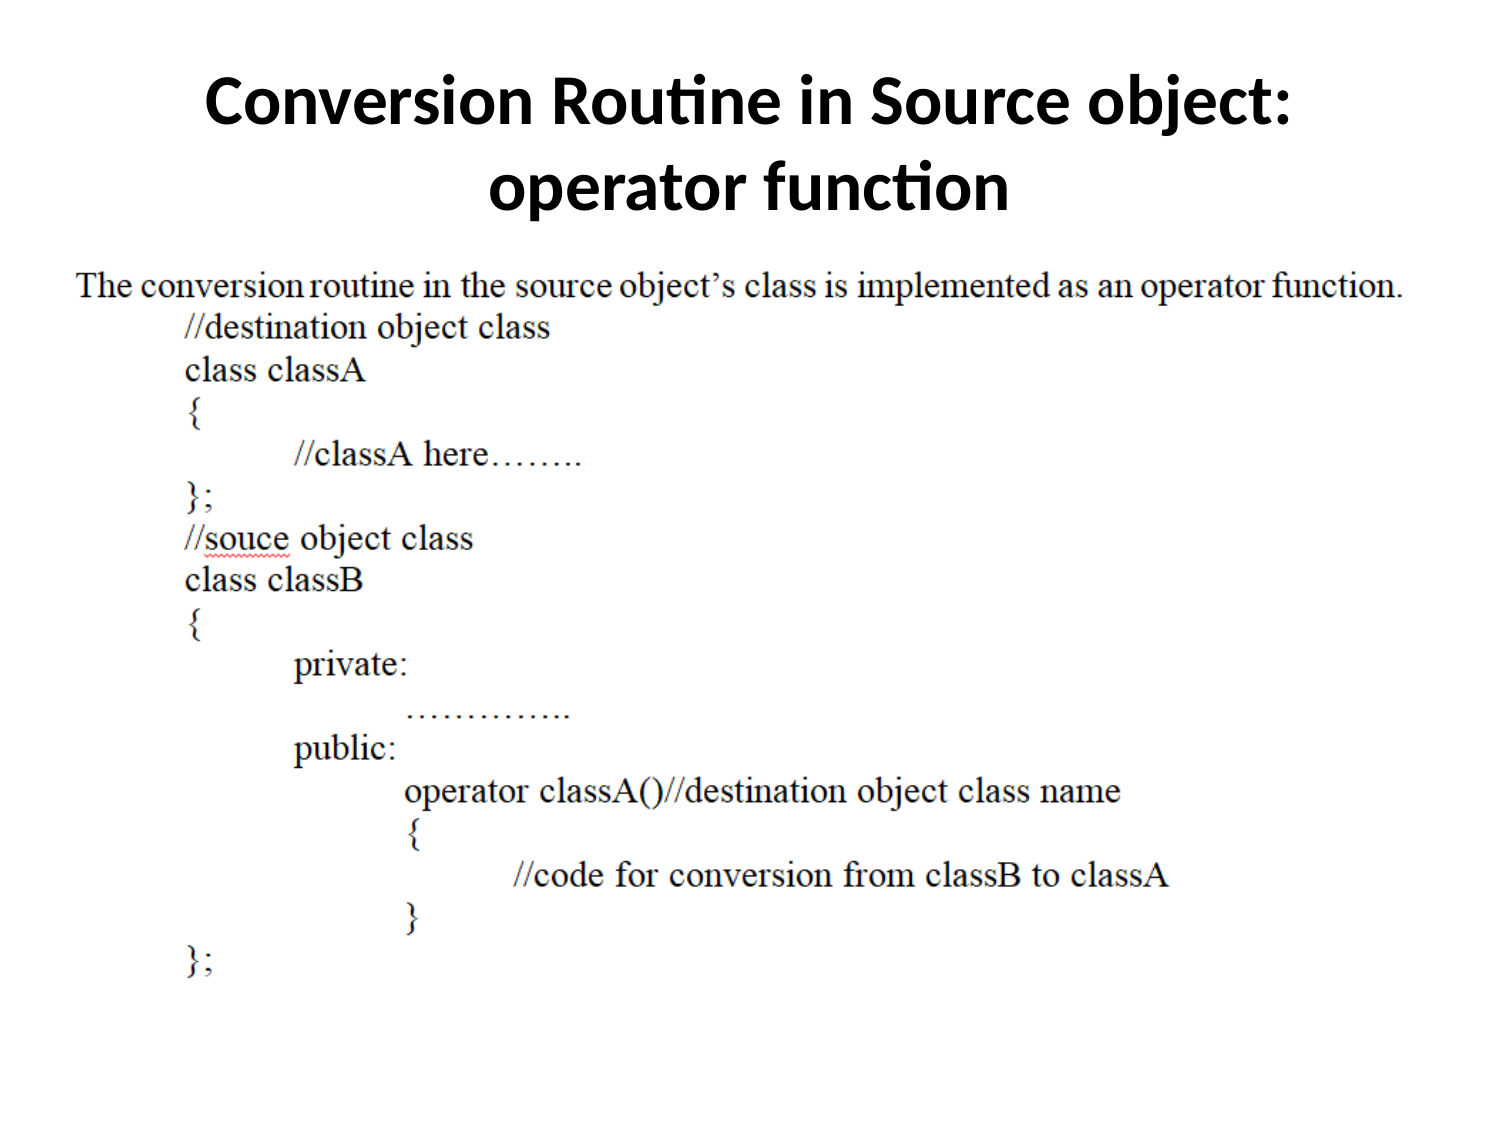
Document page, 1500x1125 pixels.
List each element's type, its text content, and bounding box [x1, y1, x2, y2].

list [74, 266, 1426, 1001]
title Conversion Routine in Source object: operator function [75, 45, 1425, 233]
